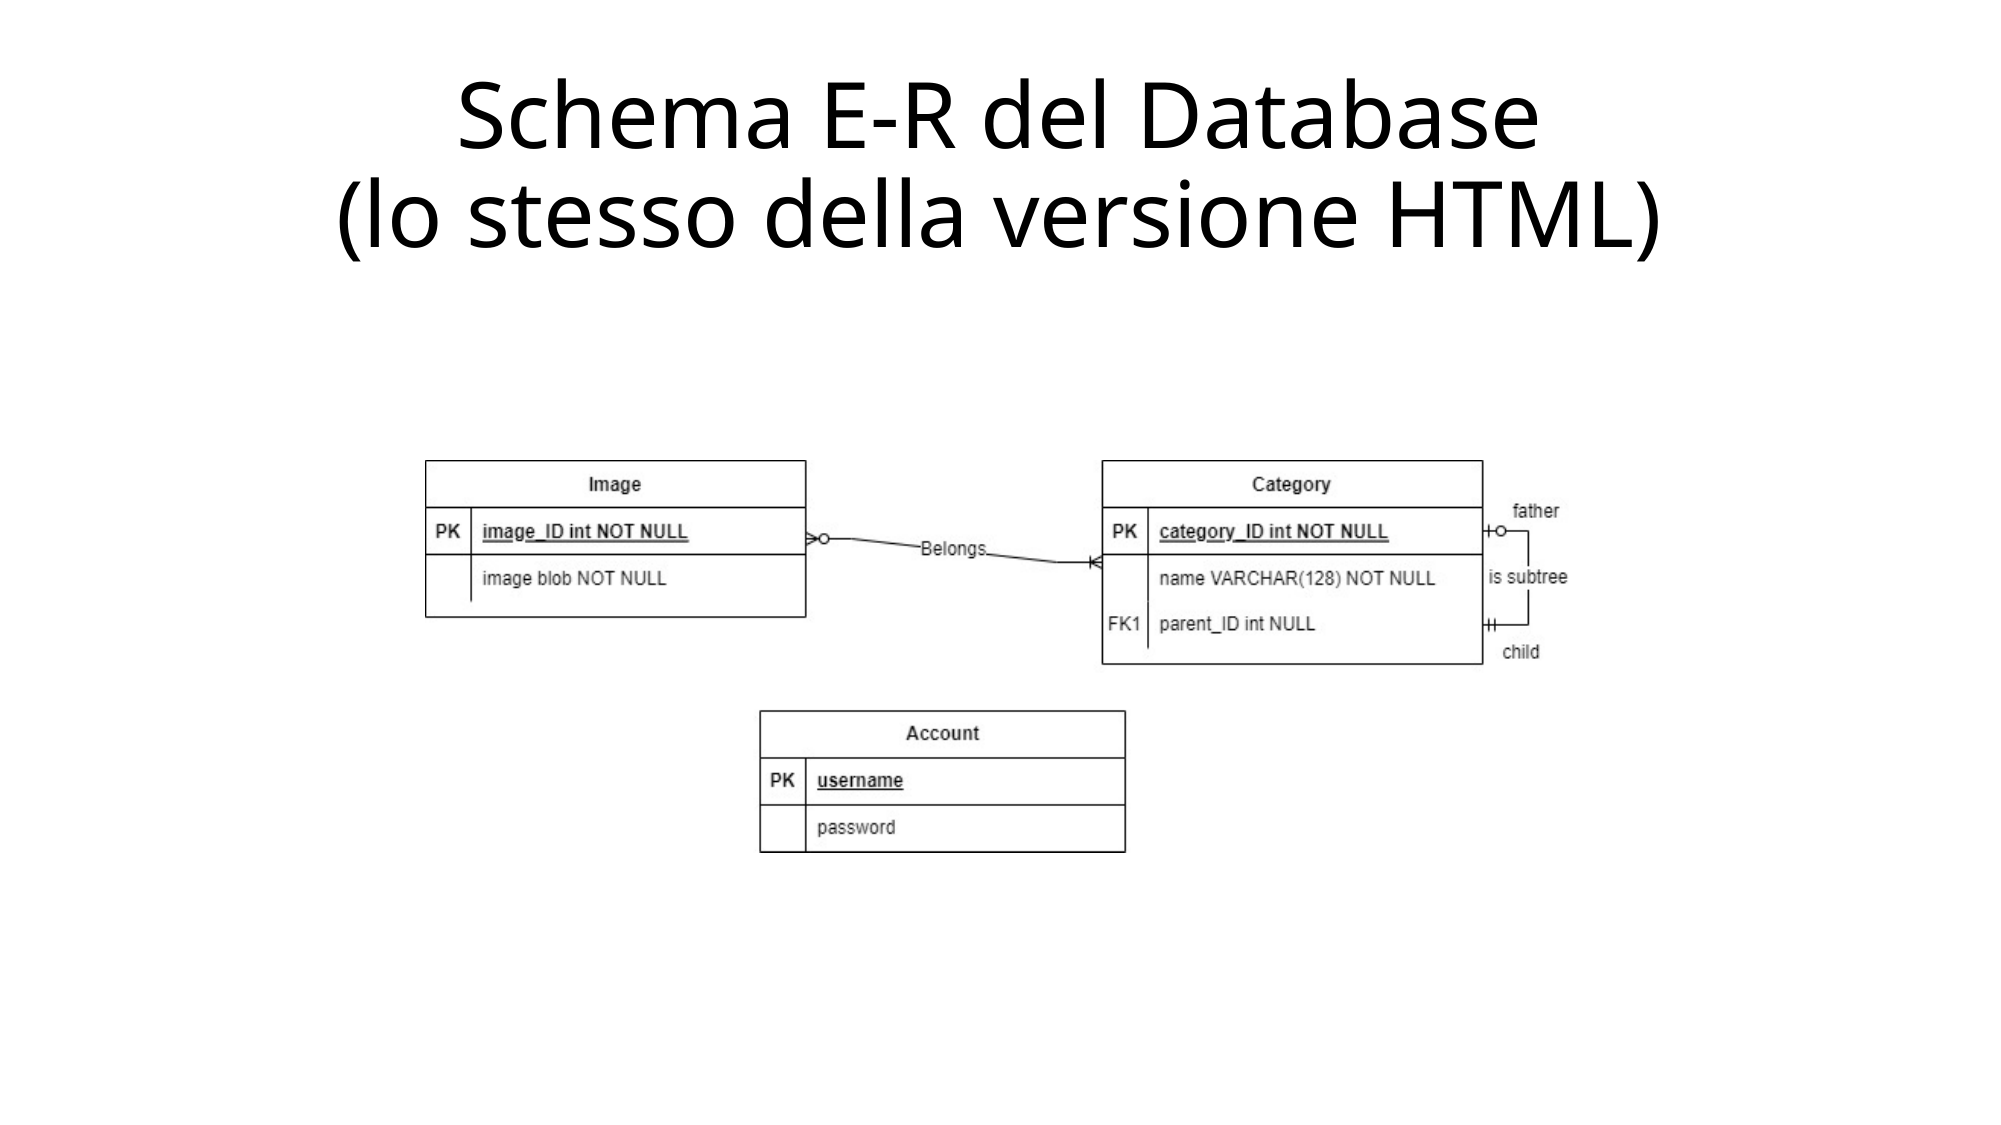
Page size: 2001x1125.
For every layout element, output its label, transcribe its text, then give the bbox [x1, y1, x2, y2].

title Schema E-R del Database (lo stesso della versione HTML) [137, 59, 1863, 278]
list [425, 460, 1575, 853]
